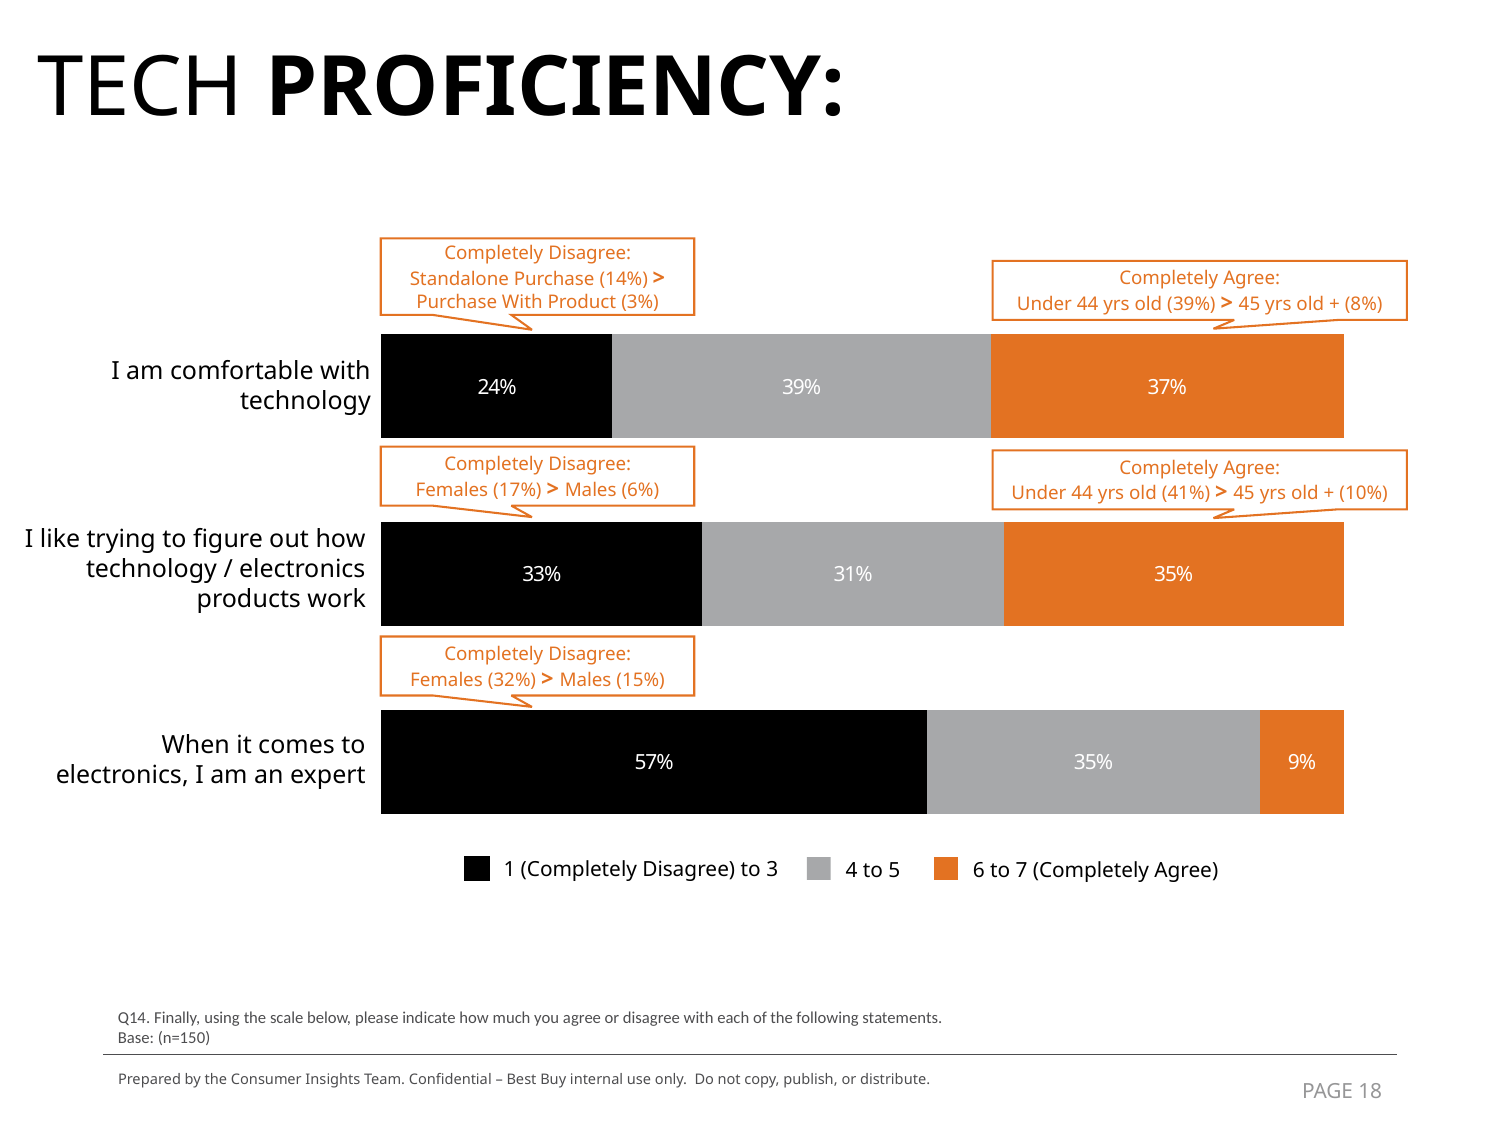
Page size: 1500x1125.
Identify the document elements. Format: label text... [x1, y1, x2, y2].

text_box Q14. Finally, using the scale below, please indicate how much you agree or disagree with each of the following statements. Base: (n=150) [103, 999, 1397, 1054]
footer Prepared by the Consumer Insights Team. Confidential – Best Buy internal use only. Do not copy, publish, or distribute. [103, 1055, 1059, 1103]
text_box Completely Agree: Under 44 yrs old (41%) > 45 yrs old + (10%) [1376, 449, 1408, 511]
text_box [0, 261, 1376, 890]
slide_number PAGE 18 [1059, 1055, 1397, 1103]
text_box Completely Disagree: Standalone Purchase (14%) > Purchase With Product (3%) [379, 237, 696, 261]
text_box Completely Agree: Under 44 yrs old (39%) > 45 yrs old + (8%) [991, 259, 1408, 321]
title TECH PROFICIENCY: [22, 25, 1316, 152]
